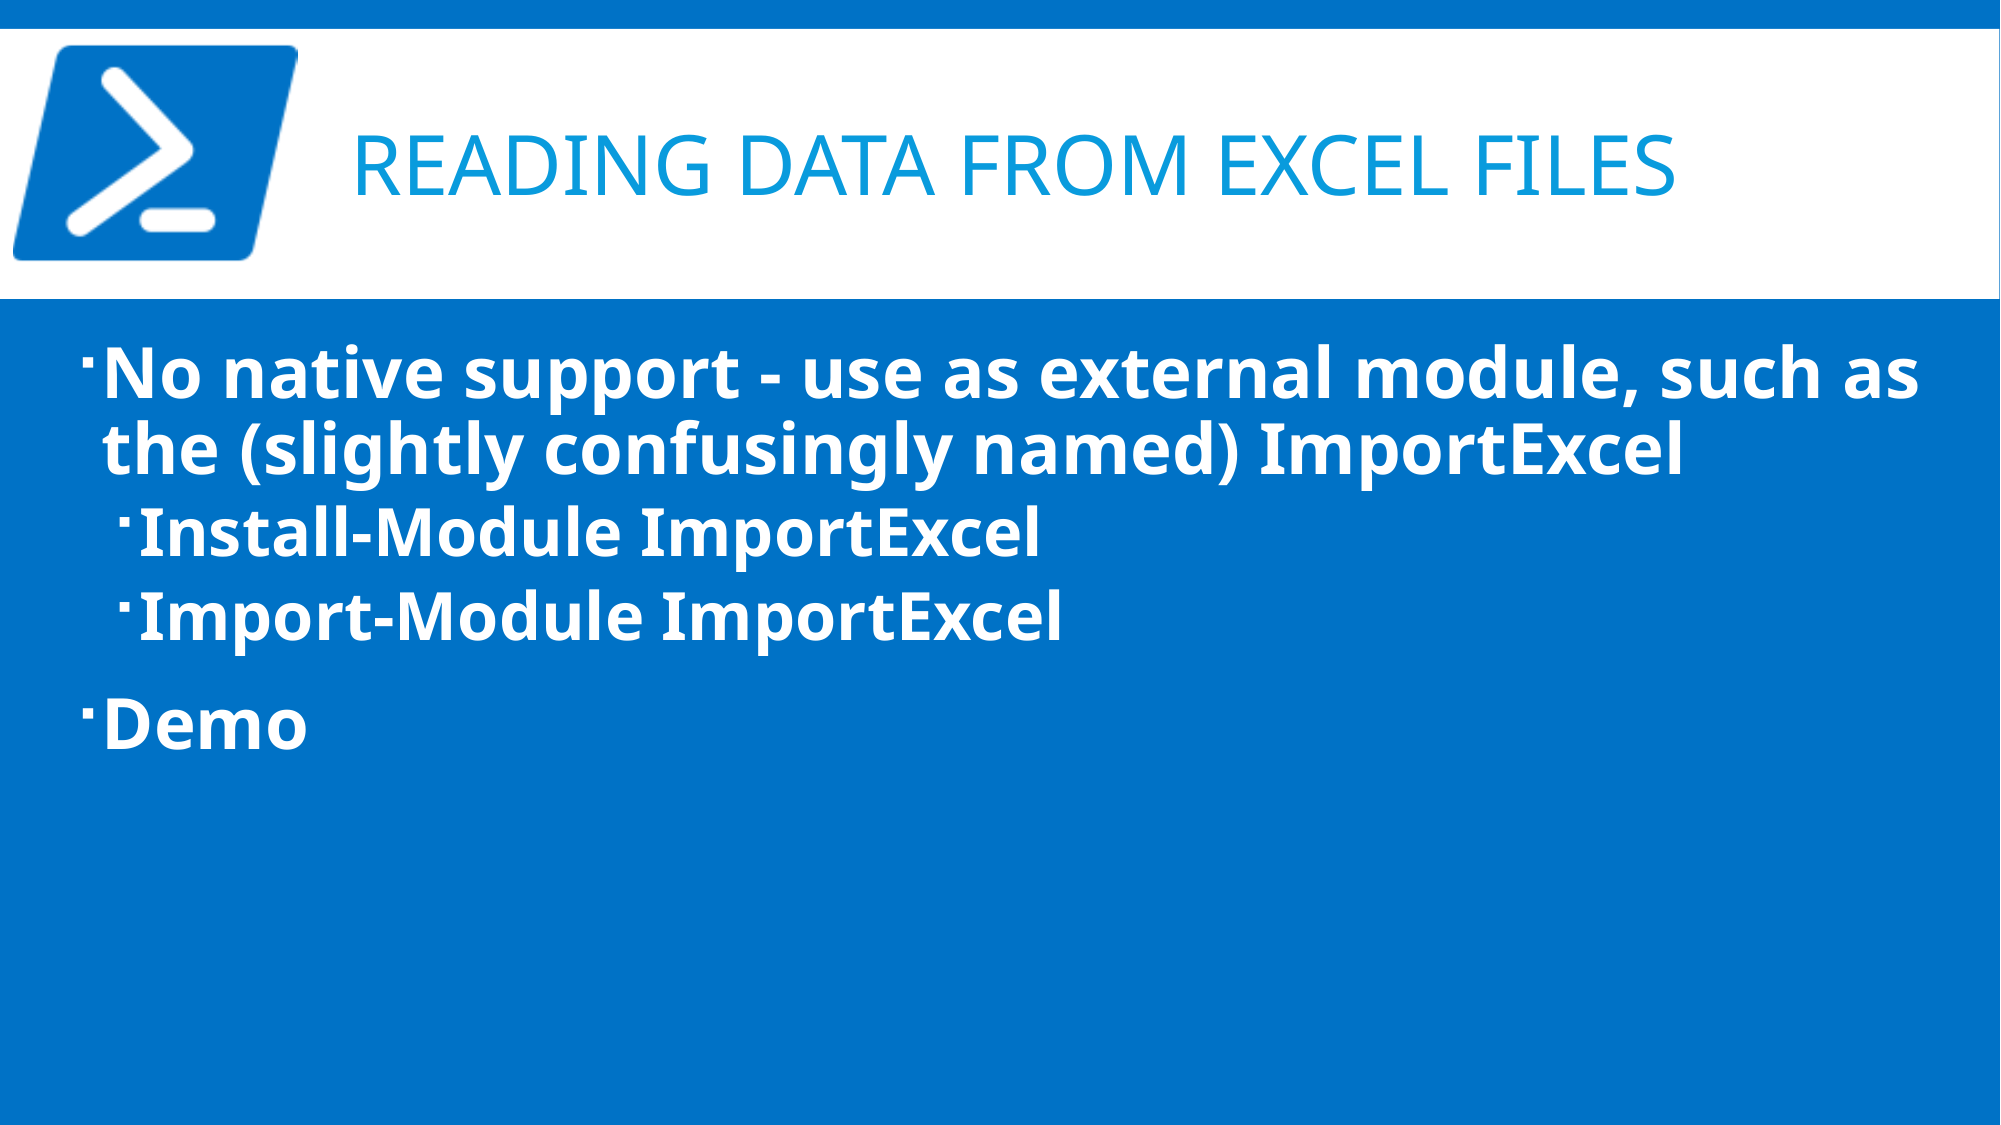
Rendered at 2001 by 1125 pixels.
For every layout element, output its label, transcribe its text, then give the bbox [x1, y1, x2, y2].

title reading data from EXCEL files [335, 46, 1803, 295]
list No native support - use as external module, such as the (slightly confusingly named) ImportExcel Install-Module ImportExcel Import-Module ImportExcel Demo [56, 329, 1957, 1066]
picture [13, 9, 298, 295]
